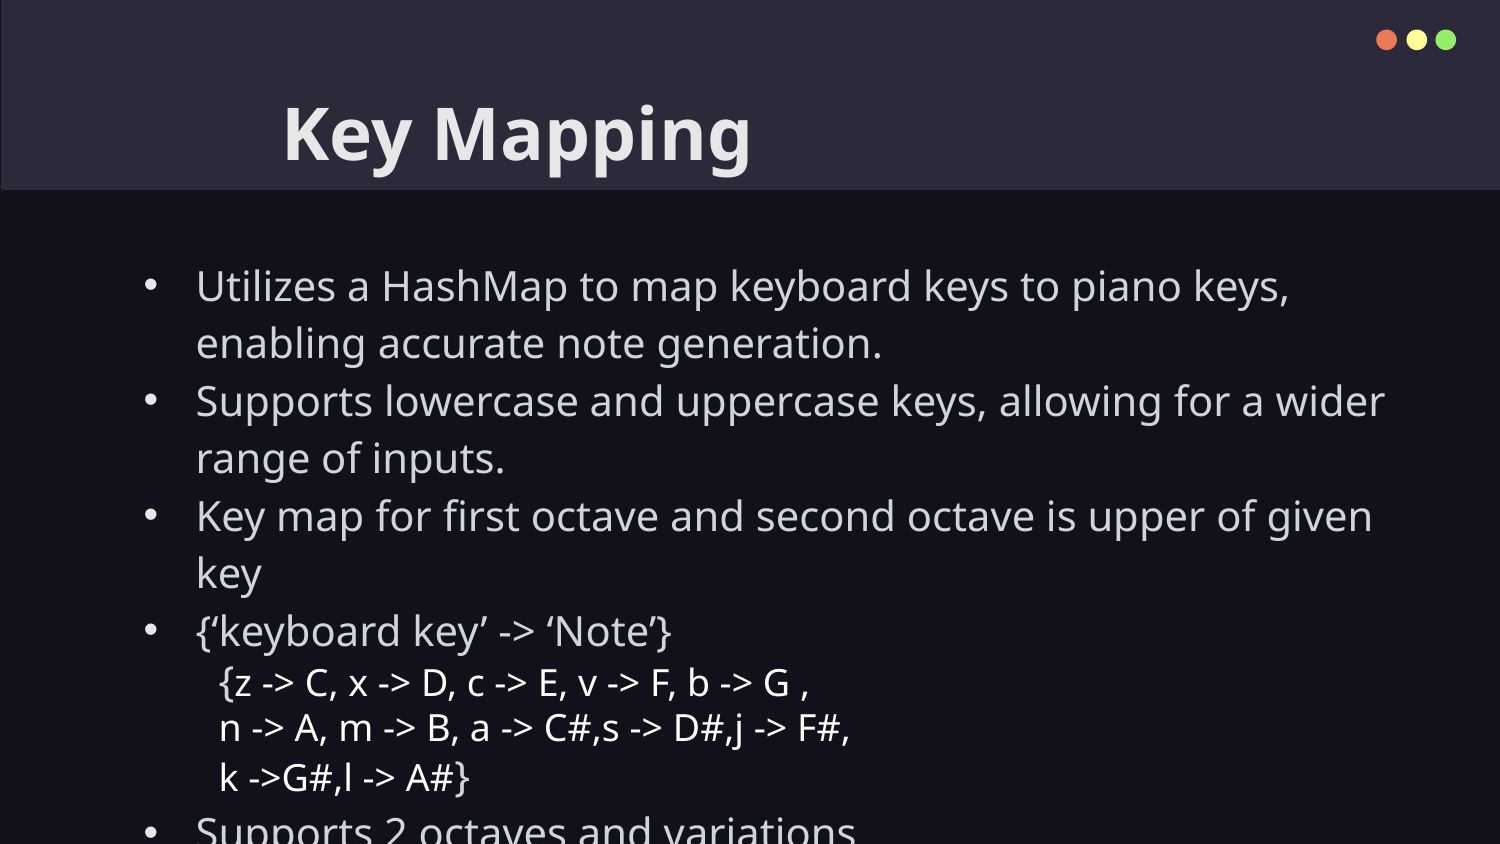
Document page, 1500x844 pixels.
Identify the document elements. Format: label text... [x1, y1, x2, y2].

title Key Mapping [266, 72, 1382, 167]
subtitle Utilizes a HashMap to map keyboard keys to piano keys, enabling accurate note generation. Supports lowercase and uppercase keys, allowing for a wider range of inputs. Key map for first octave and second octave is upper of given key {‘keyboard key’ -> ‘Note’} {z -> C, x -> D, c -> E, v -> F, b -> G , n -> A, m -> B, a -> C#,s -> D#,j -> F#, k ->G#,l -> A#} Supports 2 octaves and variations [105, 236, 1438, 789]
